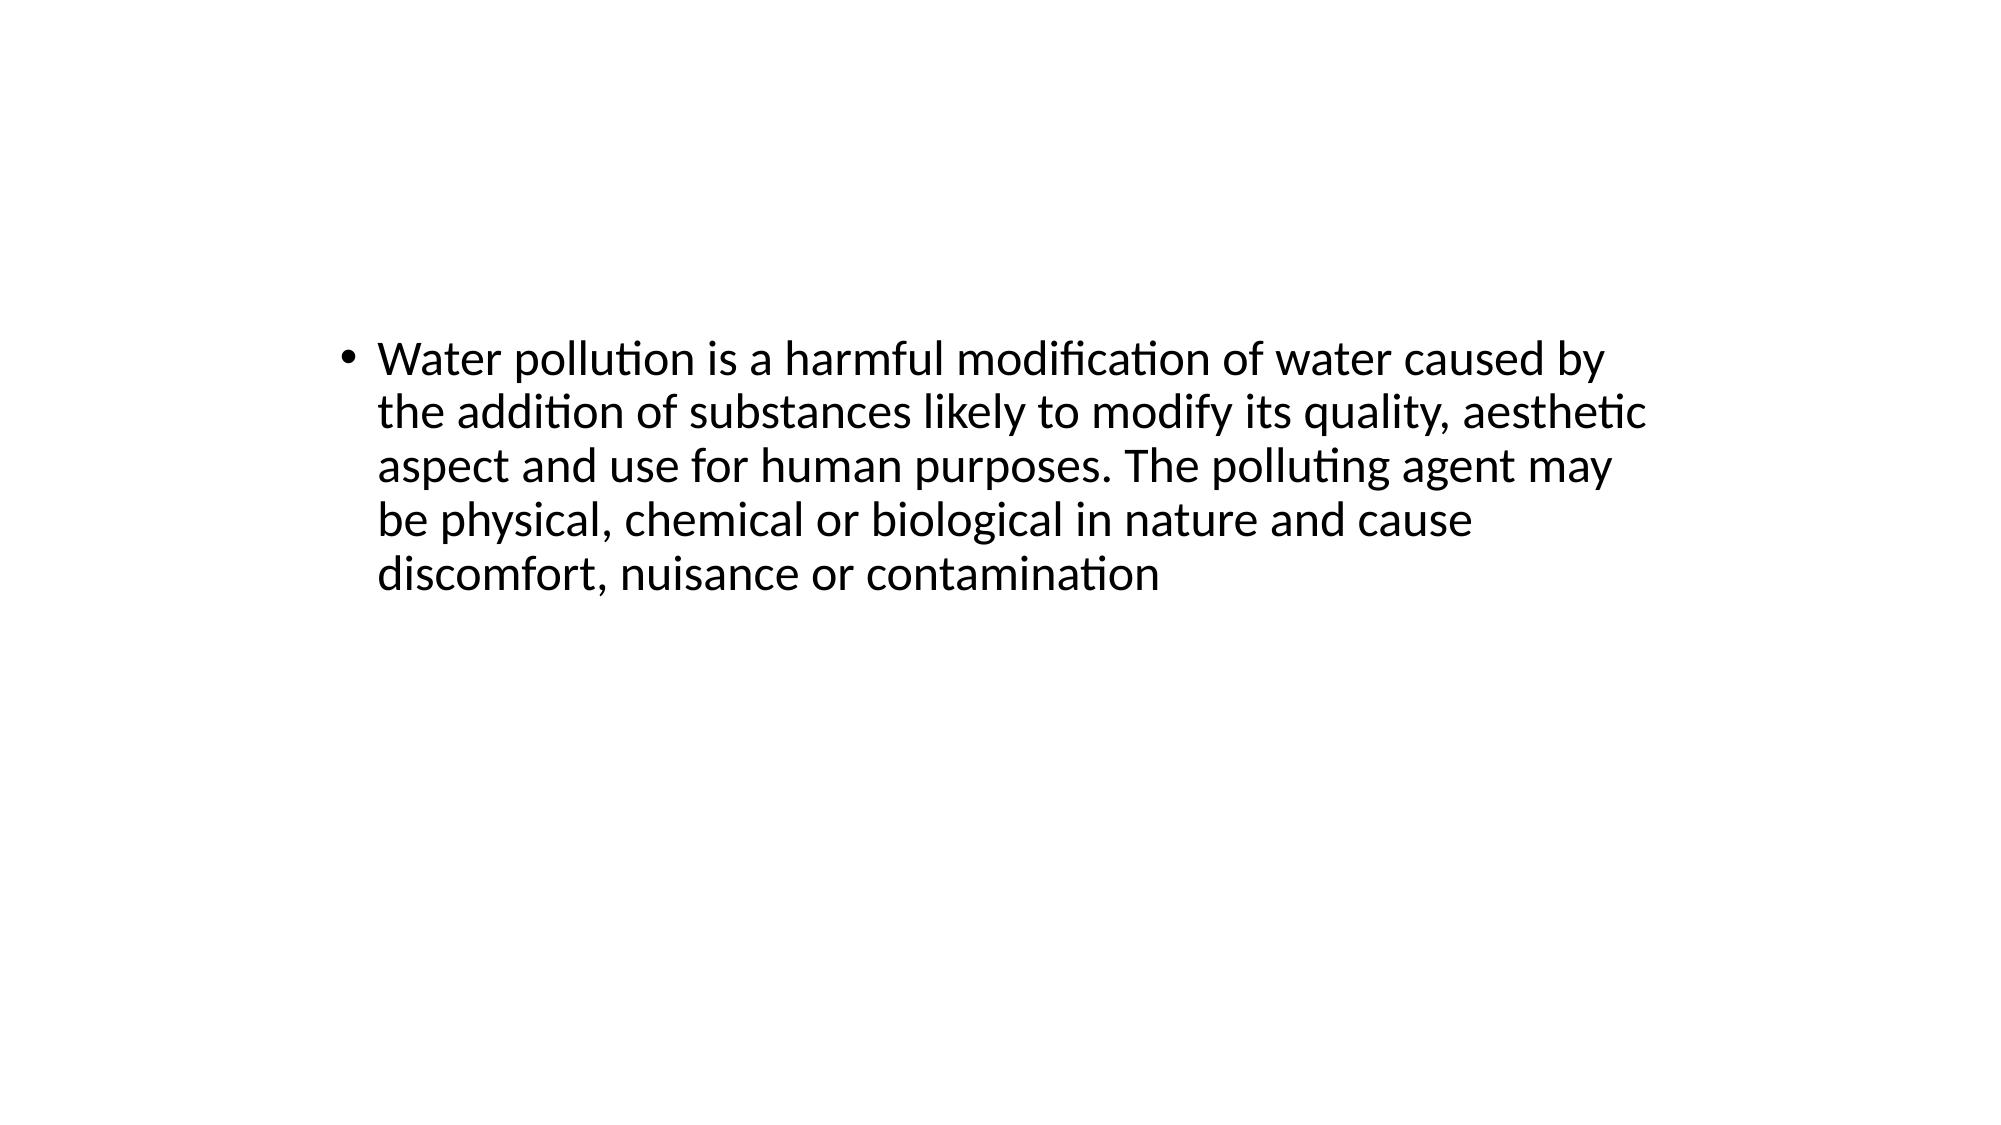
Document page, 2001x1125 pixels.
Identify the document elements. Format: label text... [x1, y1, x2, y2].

list Water pollution is a harmful modification of water caused by the addition of substances likely to modify its quality, aesthetic aspect and use for human purposes. The polluting agent may be physical, chemical or biological in nature and cause discomfort, nuisance or contamination [324, 243, 1675, 987]
